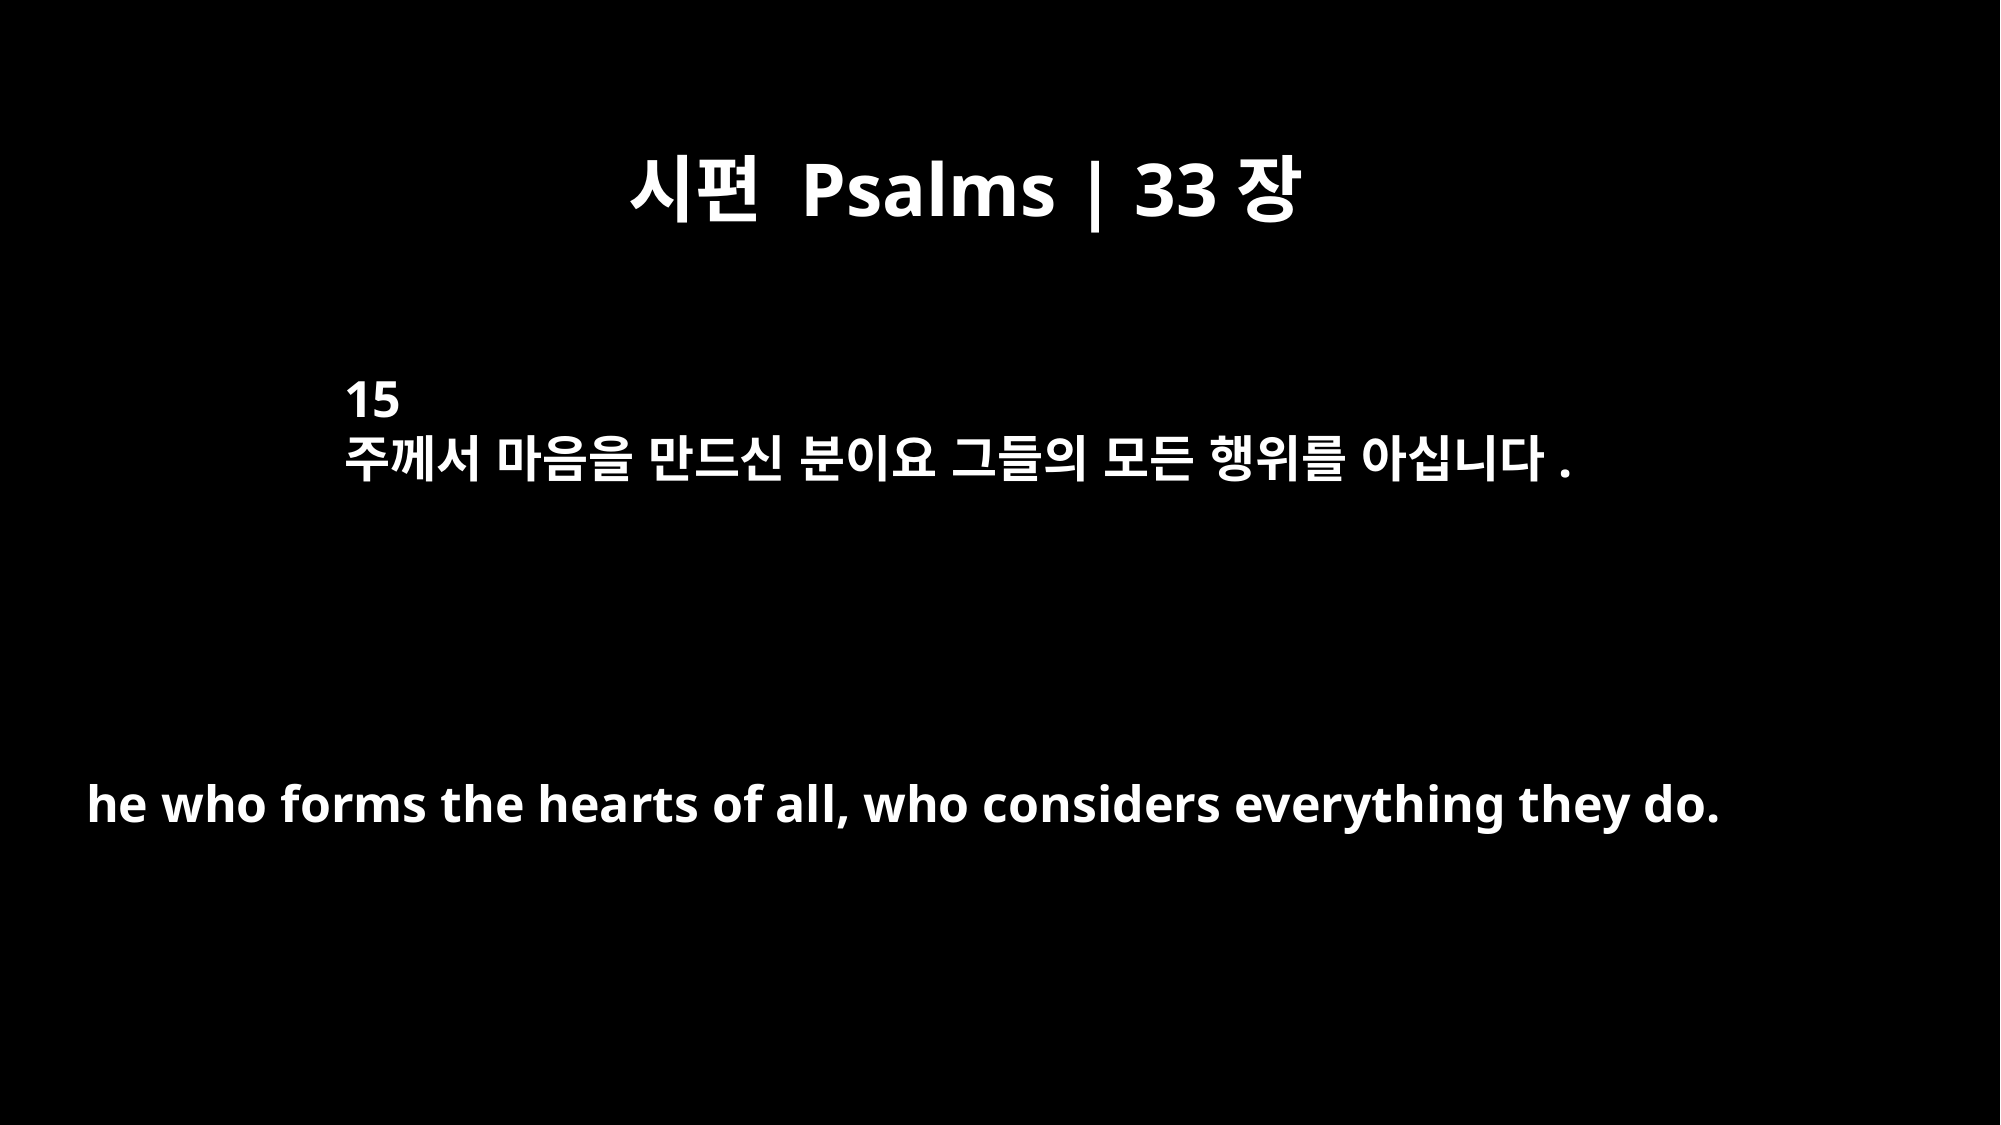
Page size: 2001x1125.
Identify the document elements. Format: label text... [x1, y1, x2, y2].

text_box 15 주께서 마음을 만드신 분이요 그들의 모든 행위를 아십니다. [329, 359, 1588, 495]
text_box he who forms the hearts of all, who considers everything they do. [71, 764, 1736, 840]
text_box 시편 Psalms | 33장 [613, 136, 1319, 239]
